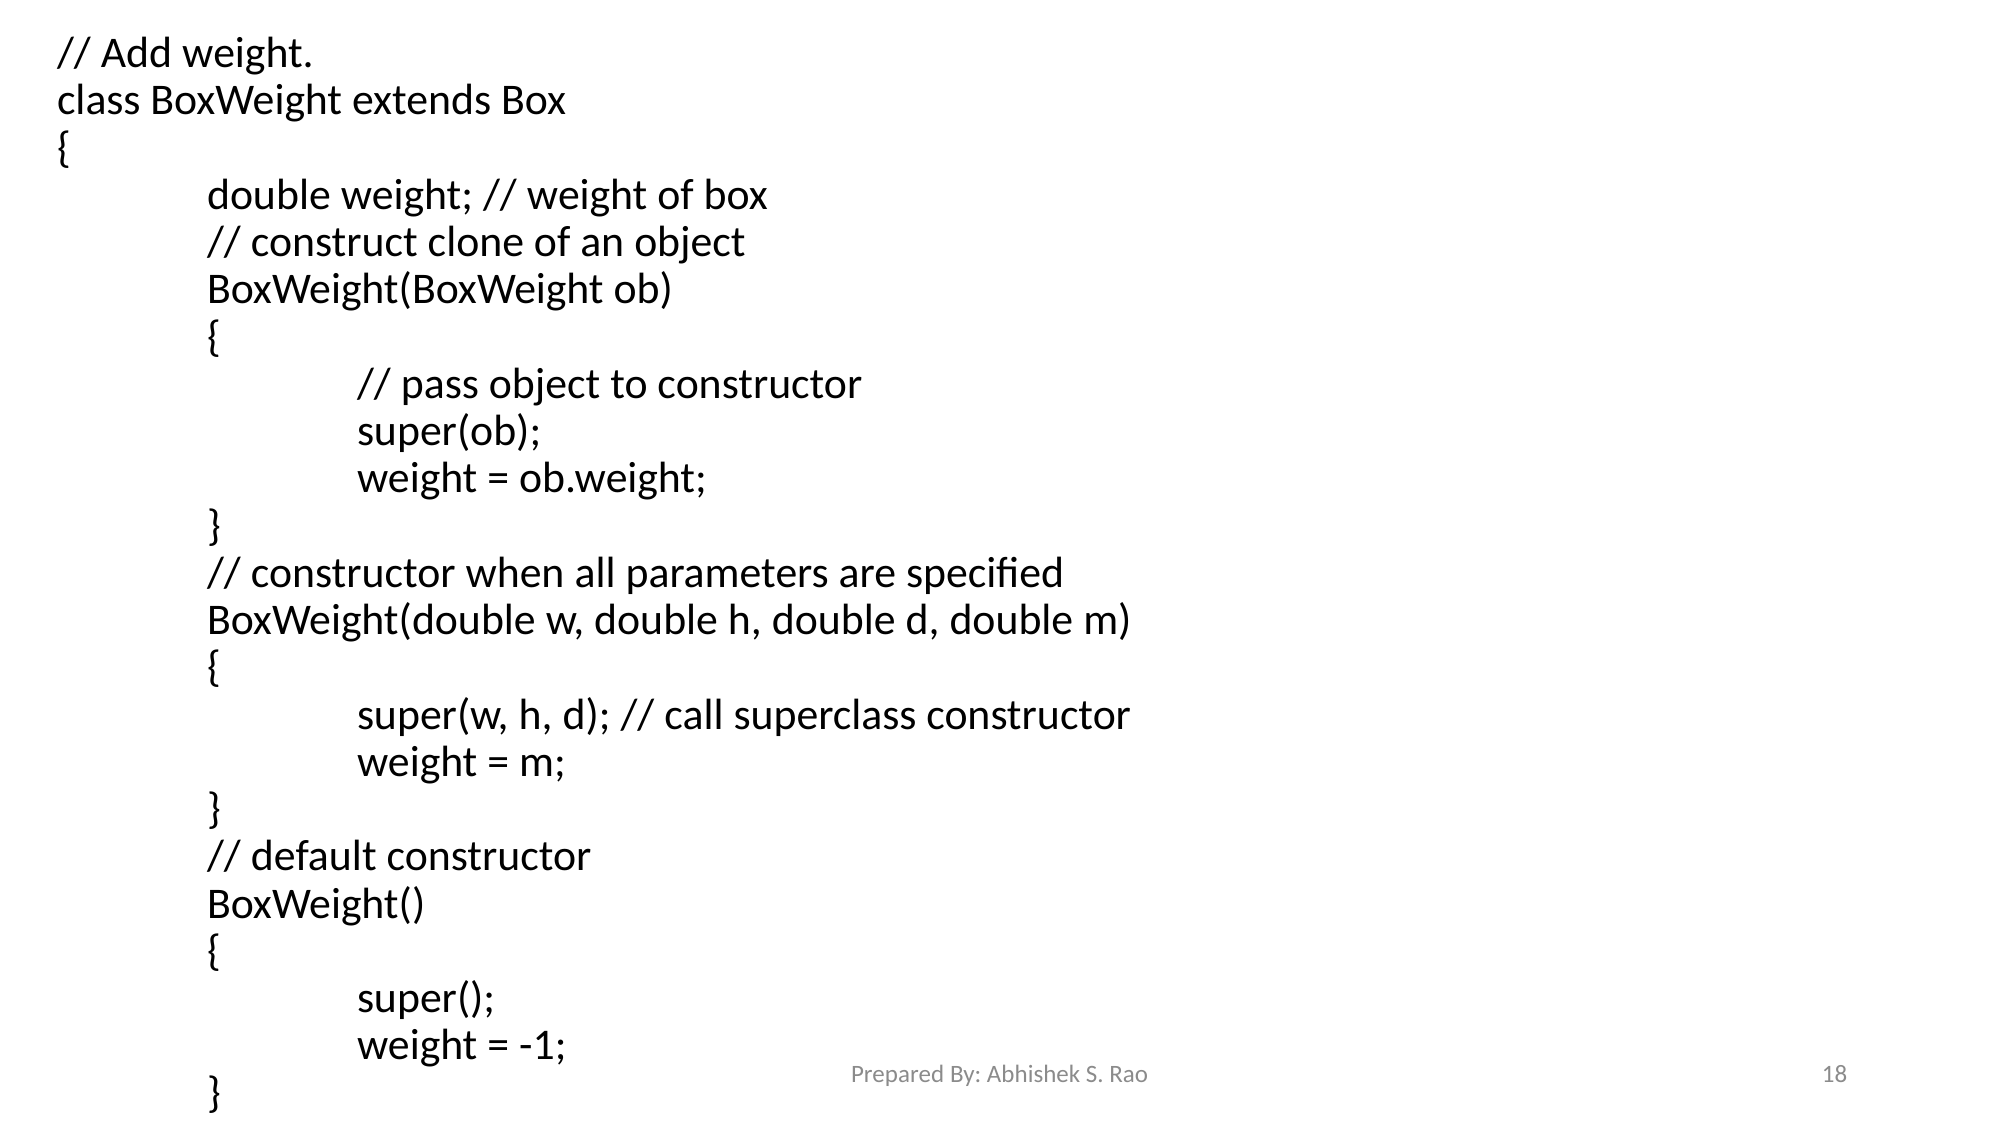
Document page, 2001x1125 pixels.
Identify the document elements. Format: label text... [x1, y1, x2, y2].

list // Add weight. class BoxWeight extends Box { double weight; // weight of box // construct clone of an object BoxWeight(BoxWeight ob) { // pass object to constructor super(ob); weight = ob.weight; } // constructor when all parameters are specified BoxWeight(double w, double h, double d, double m) { super(w, h, d); // call superclass constructor weight = m; } // default constructor BoxWeight() { super(); weight = -1; } [42, 22, 1964, 1103]
slide_number 18 [1412, 1042, 1863, 1103]
footer Prepared By: Abhishek S. Rao [662, 1042, 1338, 1103]
